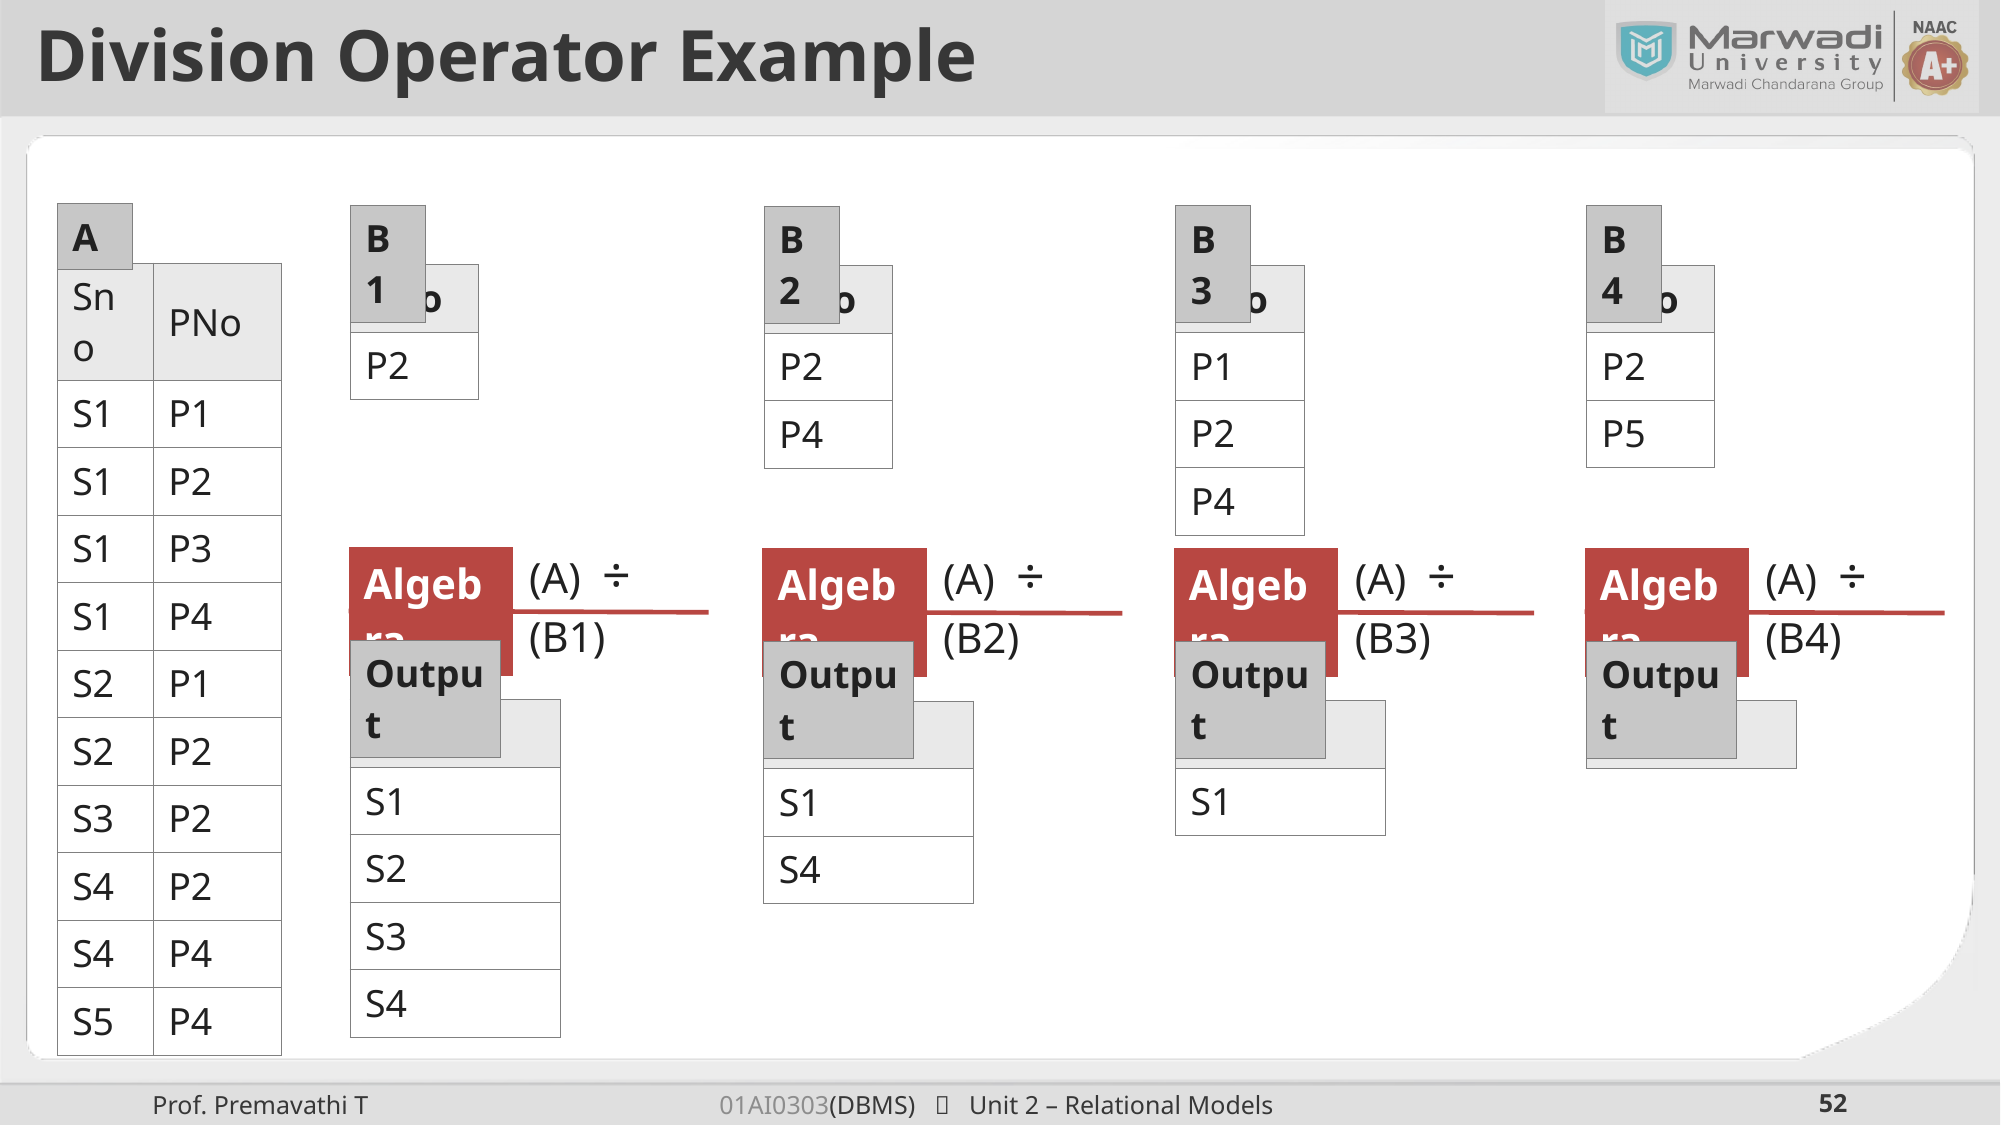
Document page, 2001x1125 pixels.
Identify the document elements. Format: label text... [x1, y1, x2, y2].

table_header Algebra [349, 613, 513, 676]
table_header Output [764, 642, 913, 758]
table_header Algebra [349, 547, 513, 610]
table_cell P2 [1587, 333, 1714, 400]
table_header Algebra [762, 614, 927, 677]
table_cell S1 [58, 583, 153, 650]
table_header Output [1587, 642, 1736, 758]
table_cell S4 [58, 853, 153, 920]
table_cell P2 [154, 718, 281, 785]
table_header (A) ÷ (B3) [1340, 533, 1564, 674]
table_cell S4 [58, 921, 153, 987]
table_header B2 [765, 207, 839, 323]
table_cell S1 [58, 381, 153, 447]
table_cell P5 [1587, 401, 1714, 467]
table_cell S1 [1176, 769, 1385, 835]
table_cell P2 [154, 448, 281, 515]
table_header SNo [351, 700, 560, 767]
table_cell P1 [154, 651, 281, 717]
table_header PNo [1176, 266, 1304, 332]
table_cell S4 [764, 837, 973, 903]
table_header A [58, 204, 132, 269]
table_header (A) ÷ (B2) [928, 534, 1153, 674]
table_cell P4 [154, 583, 281, 650]
table_cell S2 [58, 651, 153, 717]
table_header Algebra [1174, 548, 1338, 611]
table_header Algebra [1585, 548, 1749, 611]
table_cell P4 [1176, 468, 1304, 535]
table_cell S5 [58, 988, 153, 1055]
table_cell P1 [154, 381, 281, 447]
picture [0, 117, 2000, 1086]
table_header PNo [1587, 266, 1714, 332]
table_cell P2 [351, 333, 478, 399]
table_header PNo [351, 265, 478, 332]
table_header Output [351, 641, 500, 757]
title Division Operator Example [0, 0, 2000, 117]
table_cell S3 [58, 786, 153, 852]
table_cell P4 [154, 921, 281, 987]
table_header SNo [764, 702, 973, 768]
table_header B4 [1587, 206, 1661, 322]
table_cell S1 [58, 516, 153, 582]
table_cell P2 [154, 786, 281, 852]
table_cell P2 [154, 853, 281, 920]
table_header PNo [765, 266, 892, 333]
table_header (A) ÷ (B1) [514, 532, 739, 673]
table_cell P3 [154, 516, 281, 582]
table_cell S4 [351, 970, 560, 1037]
table_header Algebra [1585, 614, 1749, 677]
table_cell P2 [1176, 401, 1304, 467]
table_header Output [1176, 642, 1325, 758]
table_header Algebra [762, 548, 927, 611]
table_cell S1 [351, 768, 560, 834]
table_header SNo [1587, 701, 1796, 768]
table_header Sno [58, 264, 153, 380]
table_header B3 [1176, 206, 1250, 322]
table_cell S1 [764, 769, 973, 836]
table_cell P1 [1176, 333, 1304, 400]
table_header (A) ÷ (B4) [1750, 533, 1975, 674]
table_header B1 [351, 206, 425, 322]
table_cell S1 [58, 448, 153, 515]
table_cell P4 [154, 988, 281, 1055]
table_cell S2 [58, 718, 153, 785]
table_cell P4 [765, 401, 892, 468]
table_cell S2 [351, 835, 560, 902]
table_cell S3 [351, 903, 560, 969]
table_header PNo [154, 264, 281, 380]
table_header SNo [1176, 701, 1385, 768]
table_header Algebra [1174, 614, 1338, 677]
table_cell P2 [765, 334, 892, 400]
